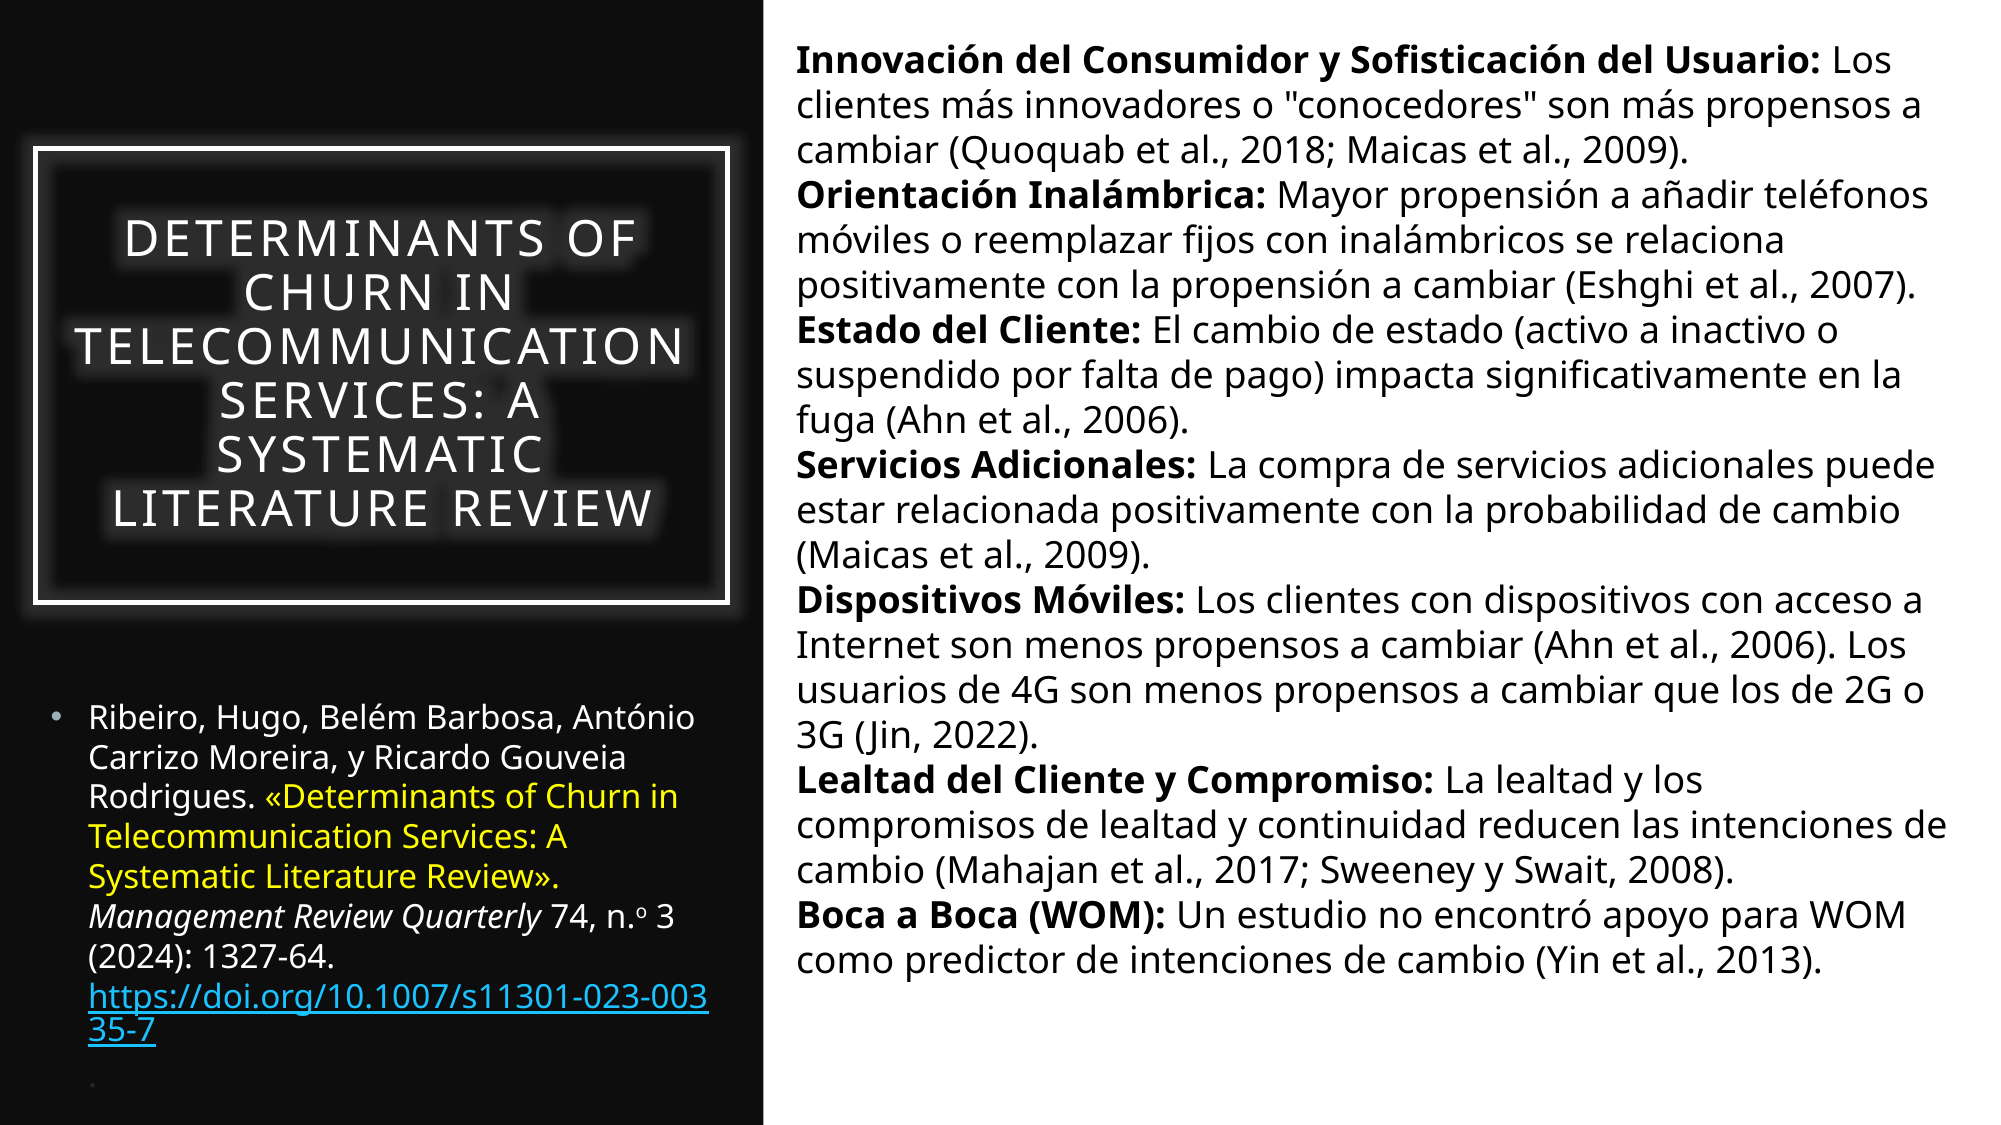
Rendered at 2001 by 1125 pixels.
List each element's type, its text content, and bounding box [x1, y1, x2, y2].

text_box Innovación del Consumidor y Sofisticación del Usuario: Los clientes más innovadores o "conocedores" son más propensos a cambiar (Quoquab et al., 2018; Maicas et al., 2009). Orientación Inalámbrica: Mayor propensión a añadir teléfonos móviles o reemplazar fijos con inalámbricos se relaciona positivamente con la propensión a cambiar (Eshghi et al., 2007). Estado del Cliente: El cambio de estado (activo a inactivo o suspendido por falta de pago) impacta significativamente en la fuga (Ahn et al., 2006). Servicios Adicionales: La compra de servicios adicionales puede estar relacionada positivamente con la probabilidad de cambio (Maicas et al., 2009). Dispositivos Móviles: Los clientes con dispositivos con acceso a Internet son menos propensos a cambiar (Ahn et al., 2006). Los usuarios de 4G son menos propensos a cambiar que los de 2G o 3G (Jin, 2022). Lealtad del Cliente y Compromiso: La lealtad y los compromisos de lealtad y continuidad reducen las intenciones de cambio (Mahajan et al., 2017; Sweeney y Swait, 2008). Boca a Boca (WOM): Un estudio no encontró apoyo para WOM como predictor de intenciones de cambio (Yin et al., 2013). [781, 29, 1965, 989]
text_box Ribeiro, Hugo, Belém Barbosa, António Carrizo Moreira, y Ricardo Gouveia Rodrigues. «Determinants of Churn in Telecommunication Services: A Systematic Literature Review». Management Review Quarterly 74, n.o 3 (2024): 1327-64. https://doi.org/10.1007/s11301-023-00335-7. [35, 688, 728, 997]
text_box [764, 0, 2000, 1125]
text_box [0, 0, 764, 1125]
text_box Determinants of churn in telecommunication services: a systematic literature review [35, 148, 728, 603]
